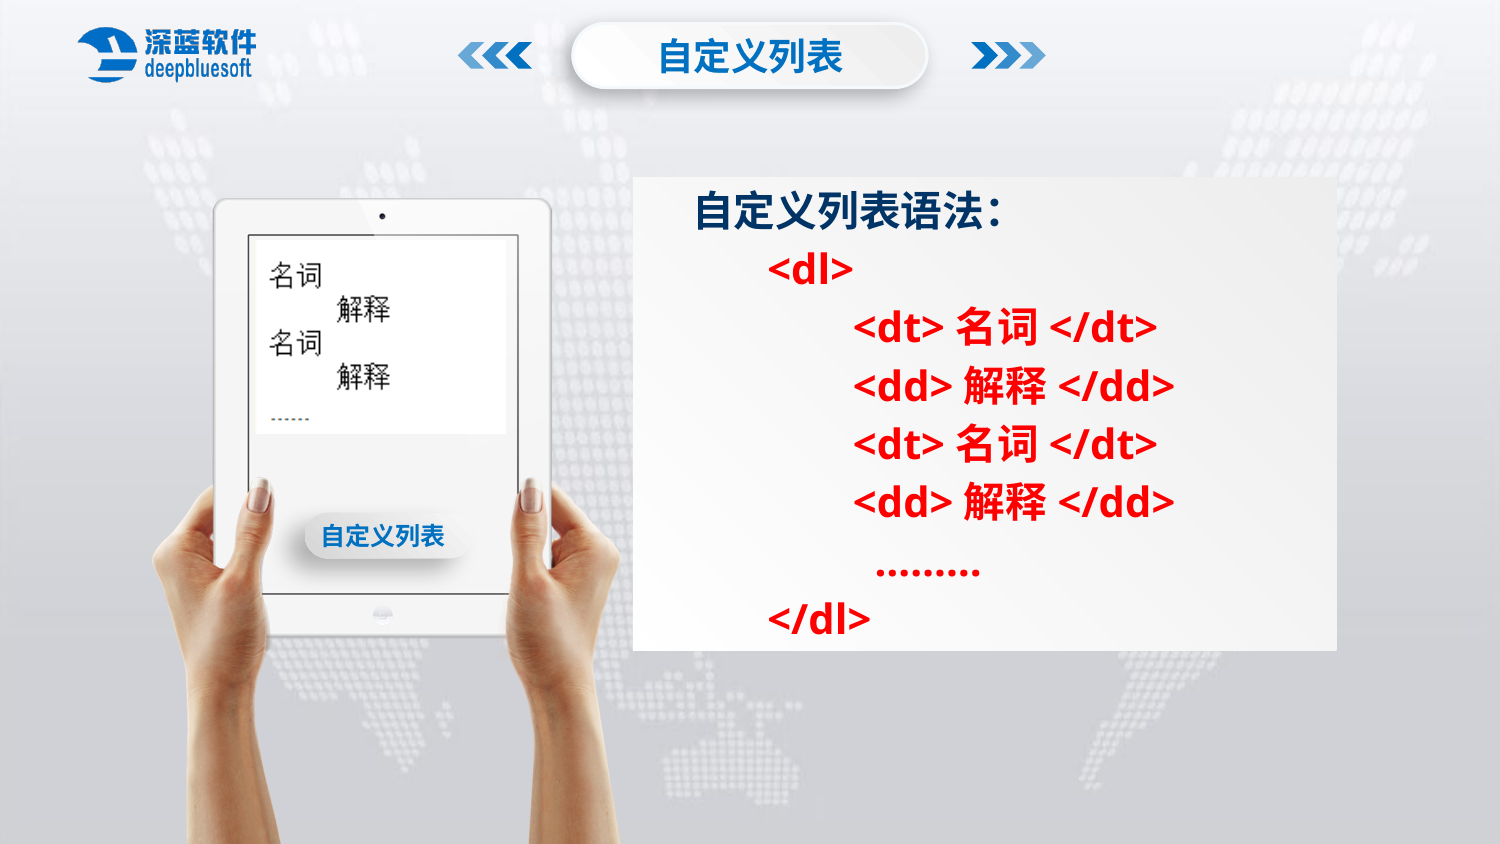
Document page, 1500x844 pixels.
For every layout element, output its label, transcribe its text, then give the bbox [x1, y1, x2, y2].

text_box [971, 41, 1046, 69]
picture [0, 0, 1500, 844]
text_box 自定义列表 [620, 28, 880, 82]
text_box 自定义列表语法： <dl> <dt>名词</dt> <dd>解释</dd> <dt>名词</dt> <dd>解释</dd> ……… </dl> [632, 177, 1337, 651]
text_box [457, 41, 533, 69]
text_box [570, 21, 930, 90]
